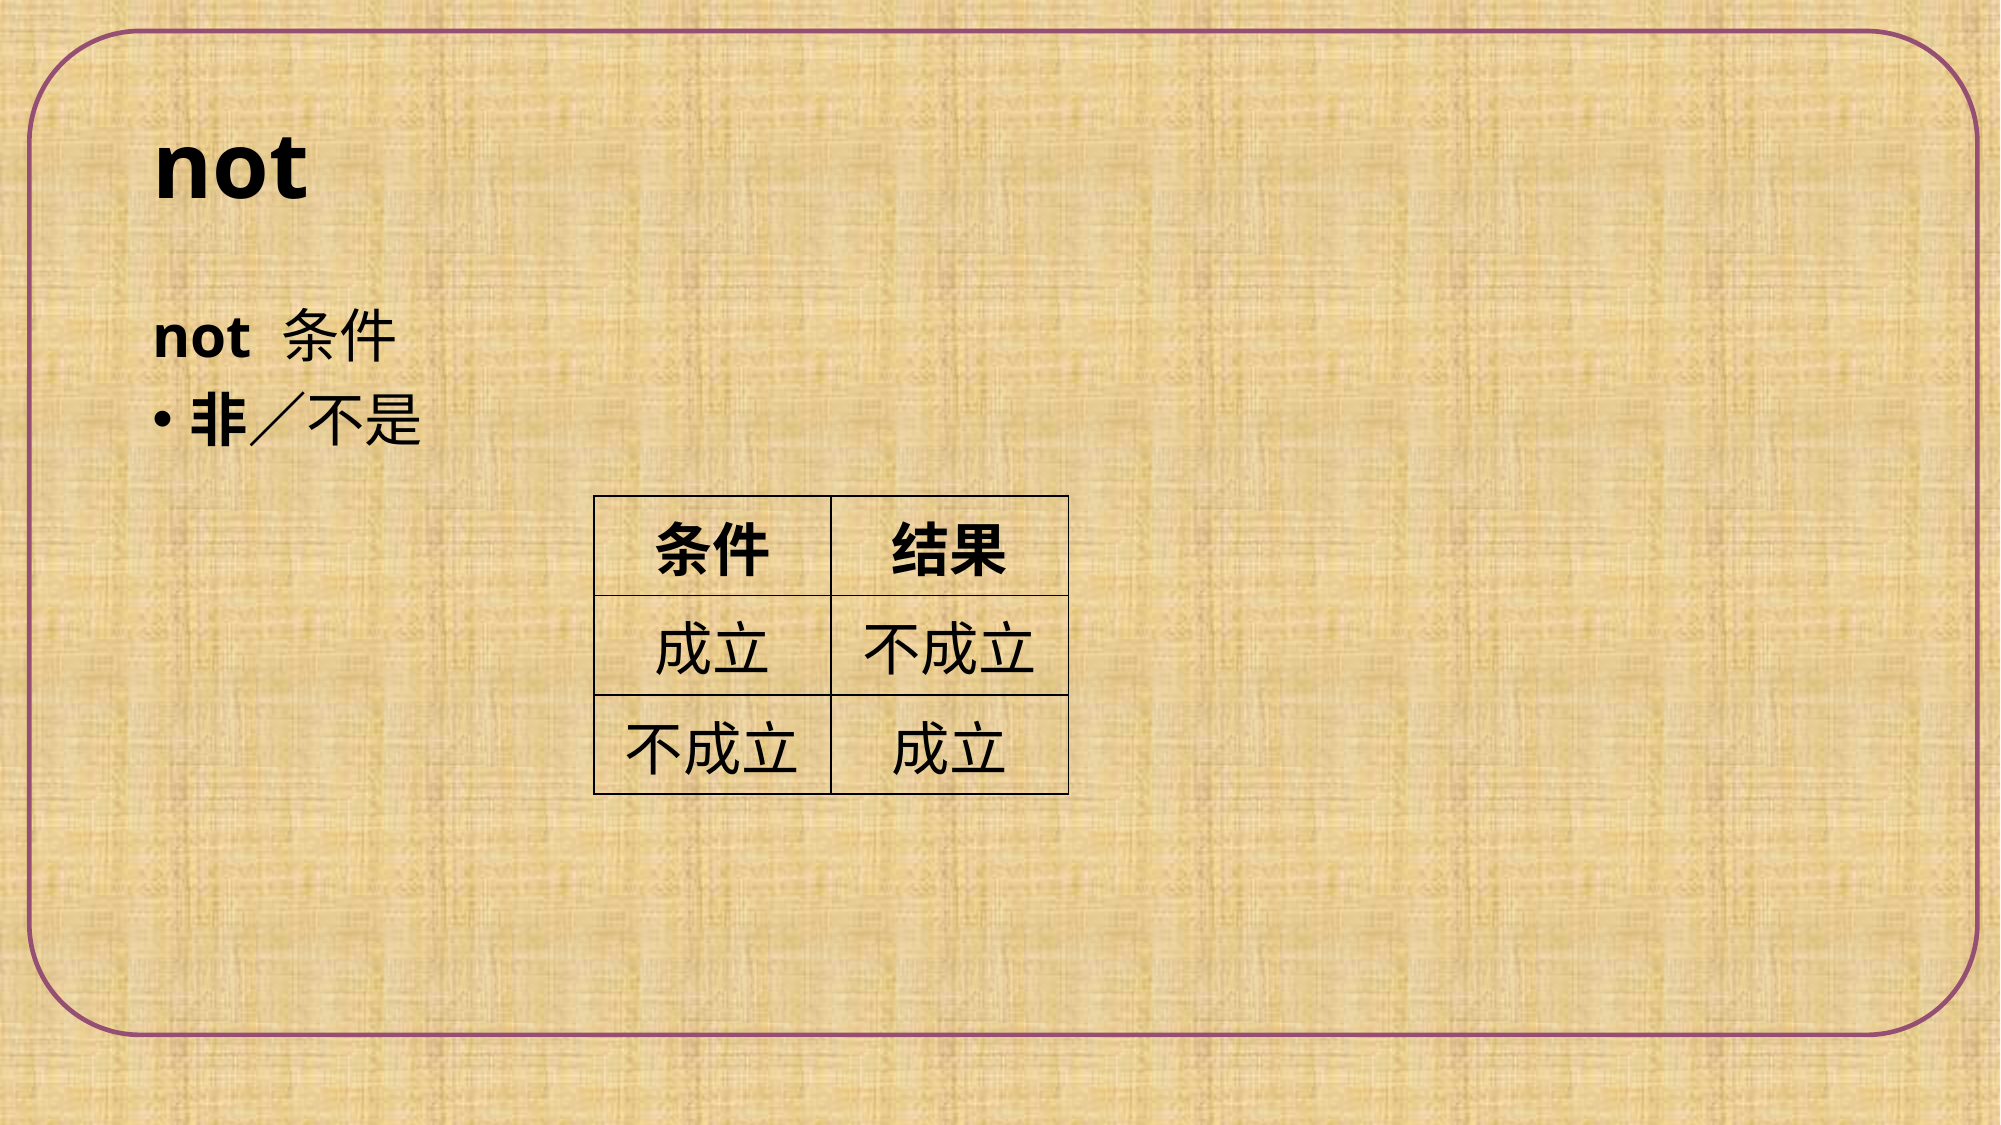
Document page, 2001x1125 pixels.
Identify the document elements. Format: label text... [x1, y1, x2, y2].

table_cell 不成立 [595, 696, 830, 793]
table_cell 成立 [832, 696, 1068, 793]
table_header 结果 [832, 497, 1068, 595]
table_cell 不成立 [832, 596, 1068, 694]
table_cell 成立 [595, 596, 830, 694]
table_header 条件 [595, 497, 830, 595]
title not [137, 59, 1863, 278]
list not 条件 非／不是 [137, 299, 1863, 1014]
picture [0, 0, 2001, 1125]
